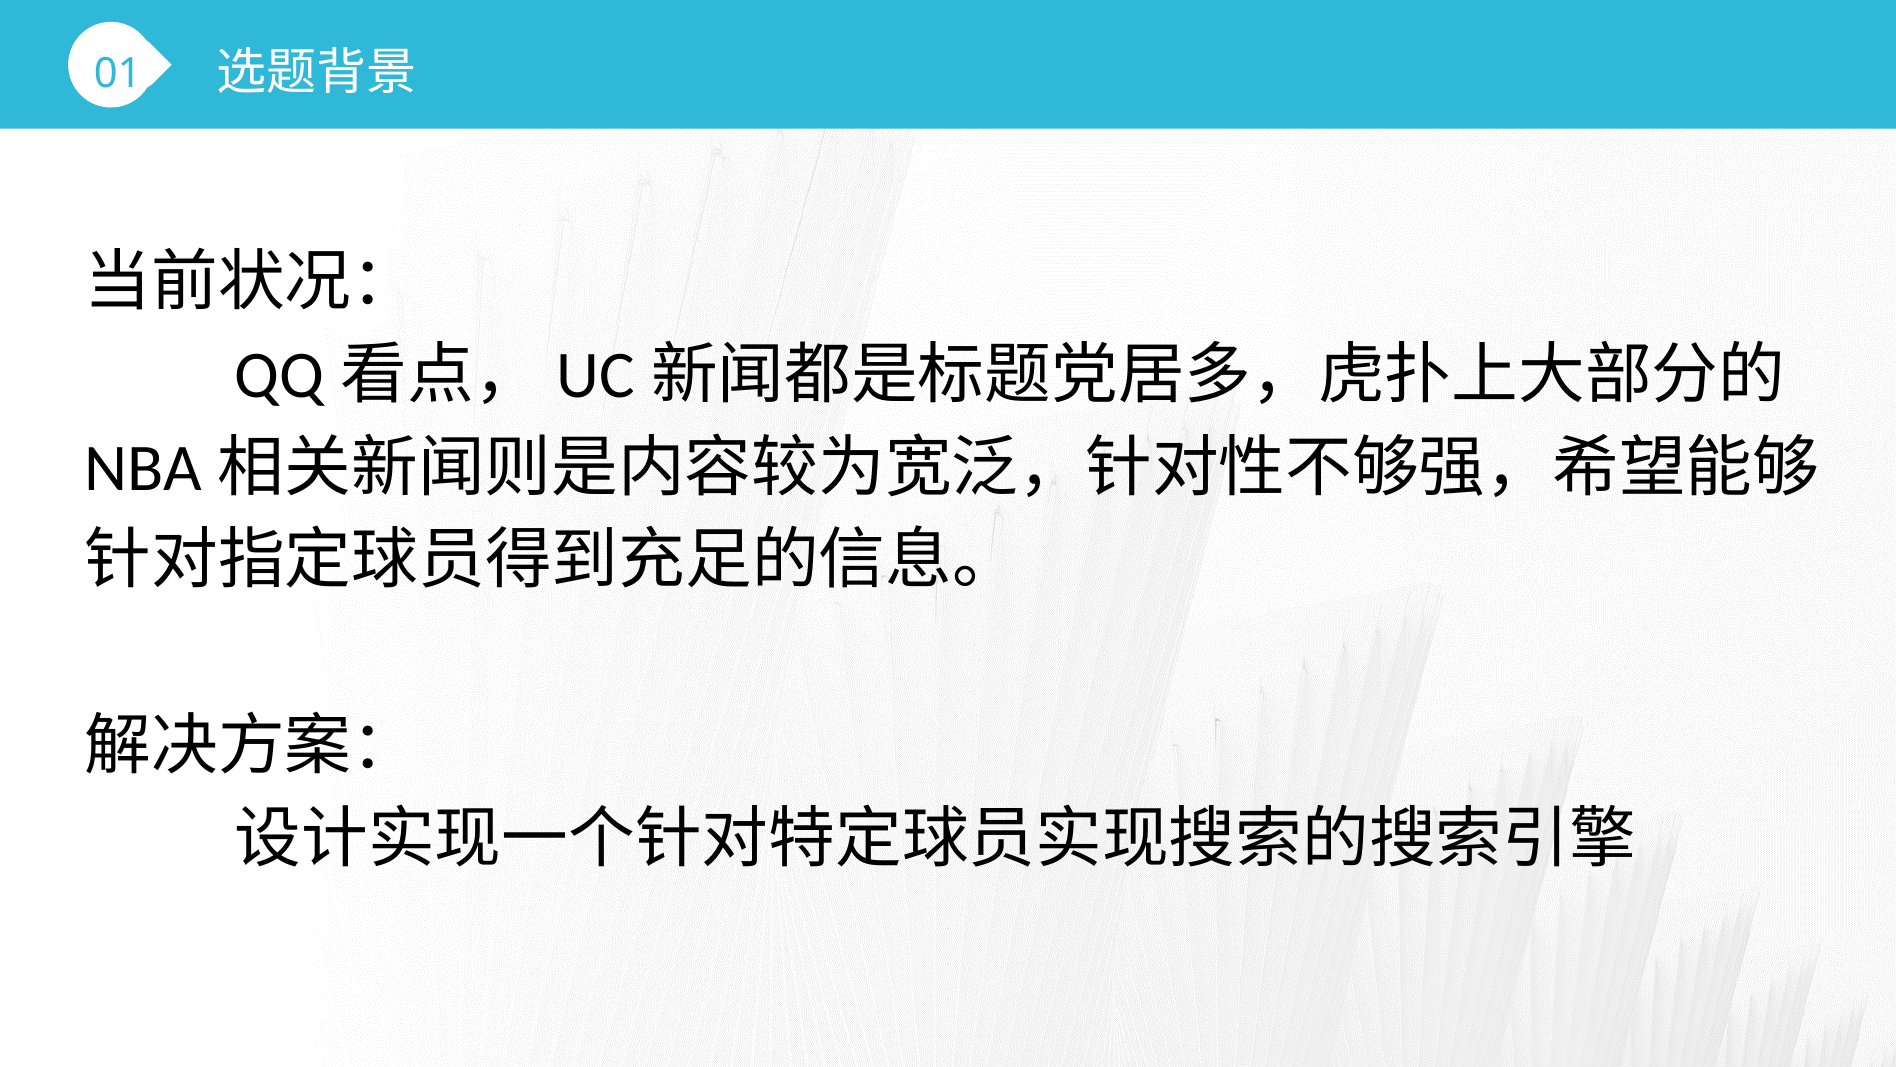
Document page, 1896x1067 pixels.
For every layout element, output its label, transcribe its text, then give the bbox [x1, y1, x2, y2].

text_box 当前状况： QQ看点，UC新闻都是标题党居多，虎扑上大部分的NBA相关新闻则是内容较为宽泛，针对性不够强，希望能够针对指定球员得到充足的信息。 解决方案： 设计实现一个针对特定球员实现搜索的搜索引擎 [63, 214, 1848, 885]
text_box [68, 46, 72, 83]
picture [0, 129, 1896, 1067]
text_box 01 [72, 27, 190, 106]
text_box [90, 21, 132, 27]
text_box 选题背景 [195, 19, 756, 110]
text_box [0, 0, 1896, 129]
